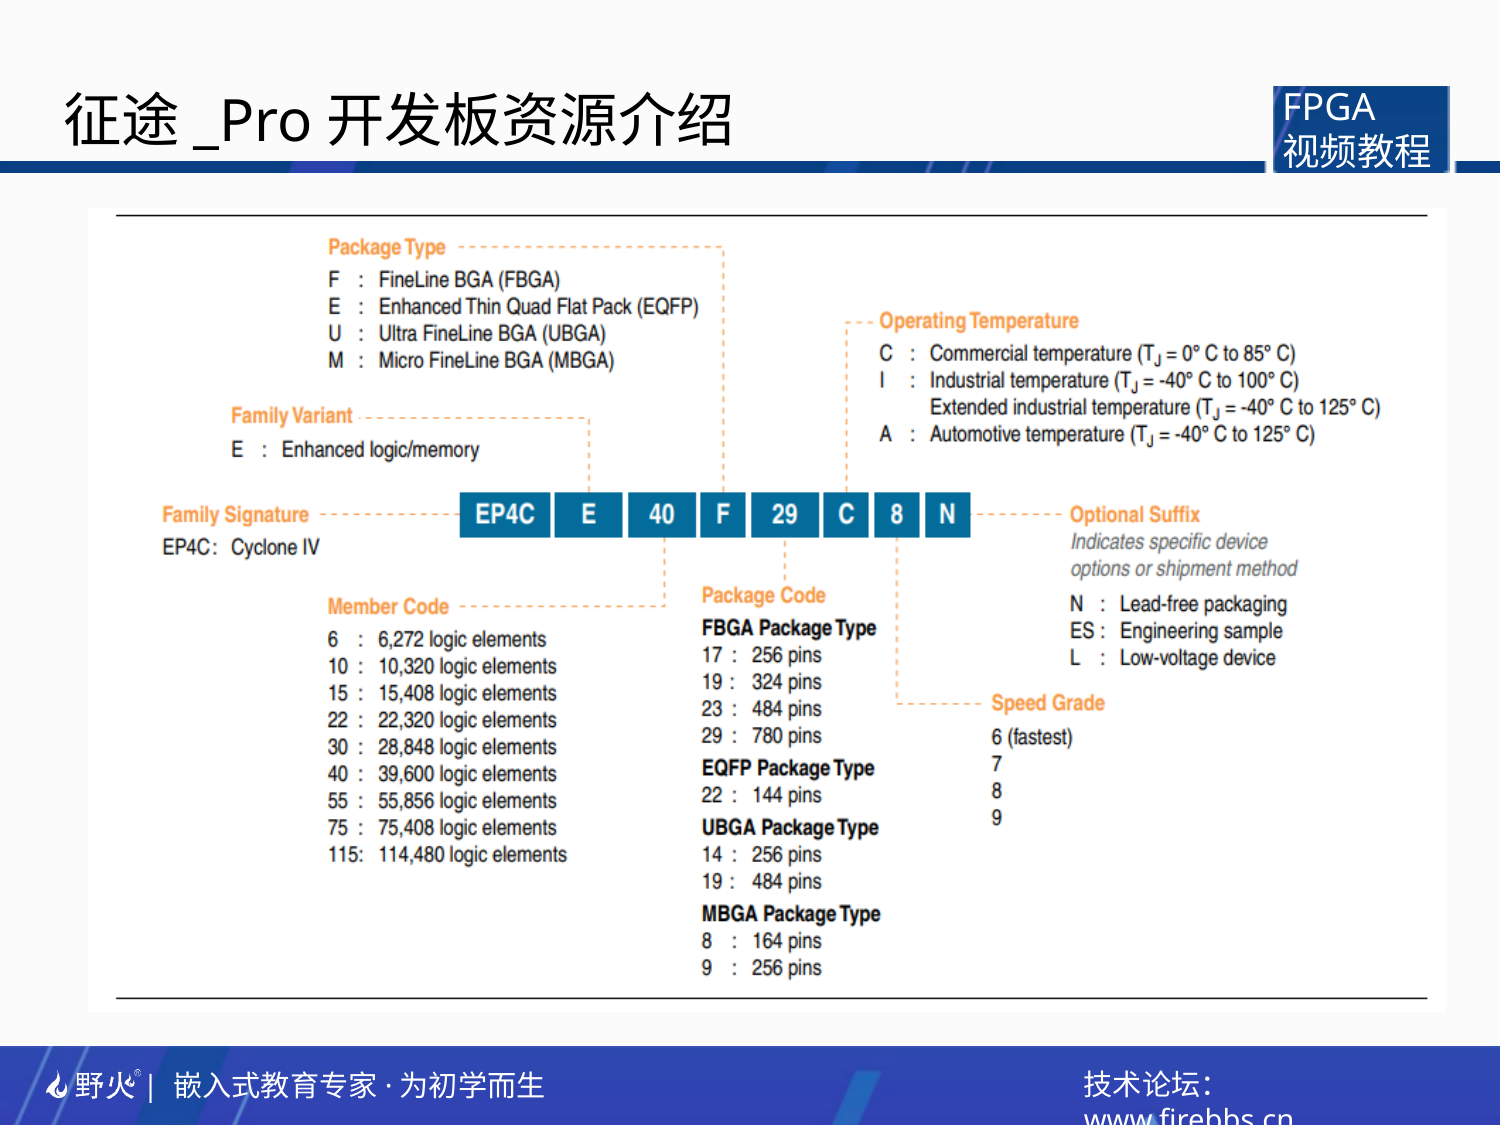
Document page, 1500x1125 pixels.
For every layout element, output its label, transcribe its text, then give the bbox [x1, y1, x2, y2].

picture [88, 207, 1446, 1012]
picture [1209, 1116, 1218, 1125]
picture [1281, 1116, 1289, 1125]
picture [0, 161, 1267, 173]
picture [1227, 1116, 1236, 1125]
picture [1460, 161, 1500, 173]
picture [0, 1046, 1500, 1125]
text_box 征途_Pro开发板资源介绍 [48, 75, 750, 161]
picture [1126, 1115, 1132, 1125]
picture [1192, 1116, 1200, 1121]
picture [1103, 1115, 1109, 1125]
text_box FPGA 视频教程 [1267, 75, 1460, 181]
picture [1092, 1117, 1097, 1125]
picture [1138, 1117, 1143, 1125]
picture [1115, 1117, 1120, 1125]
